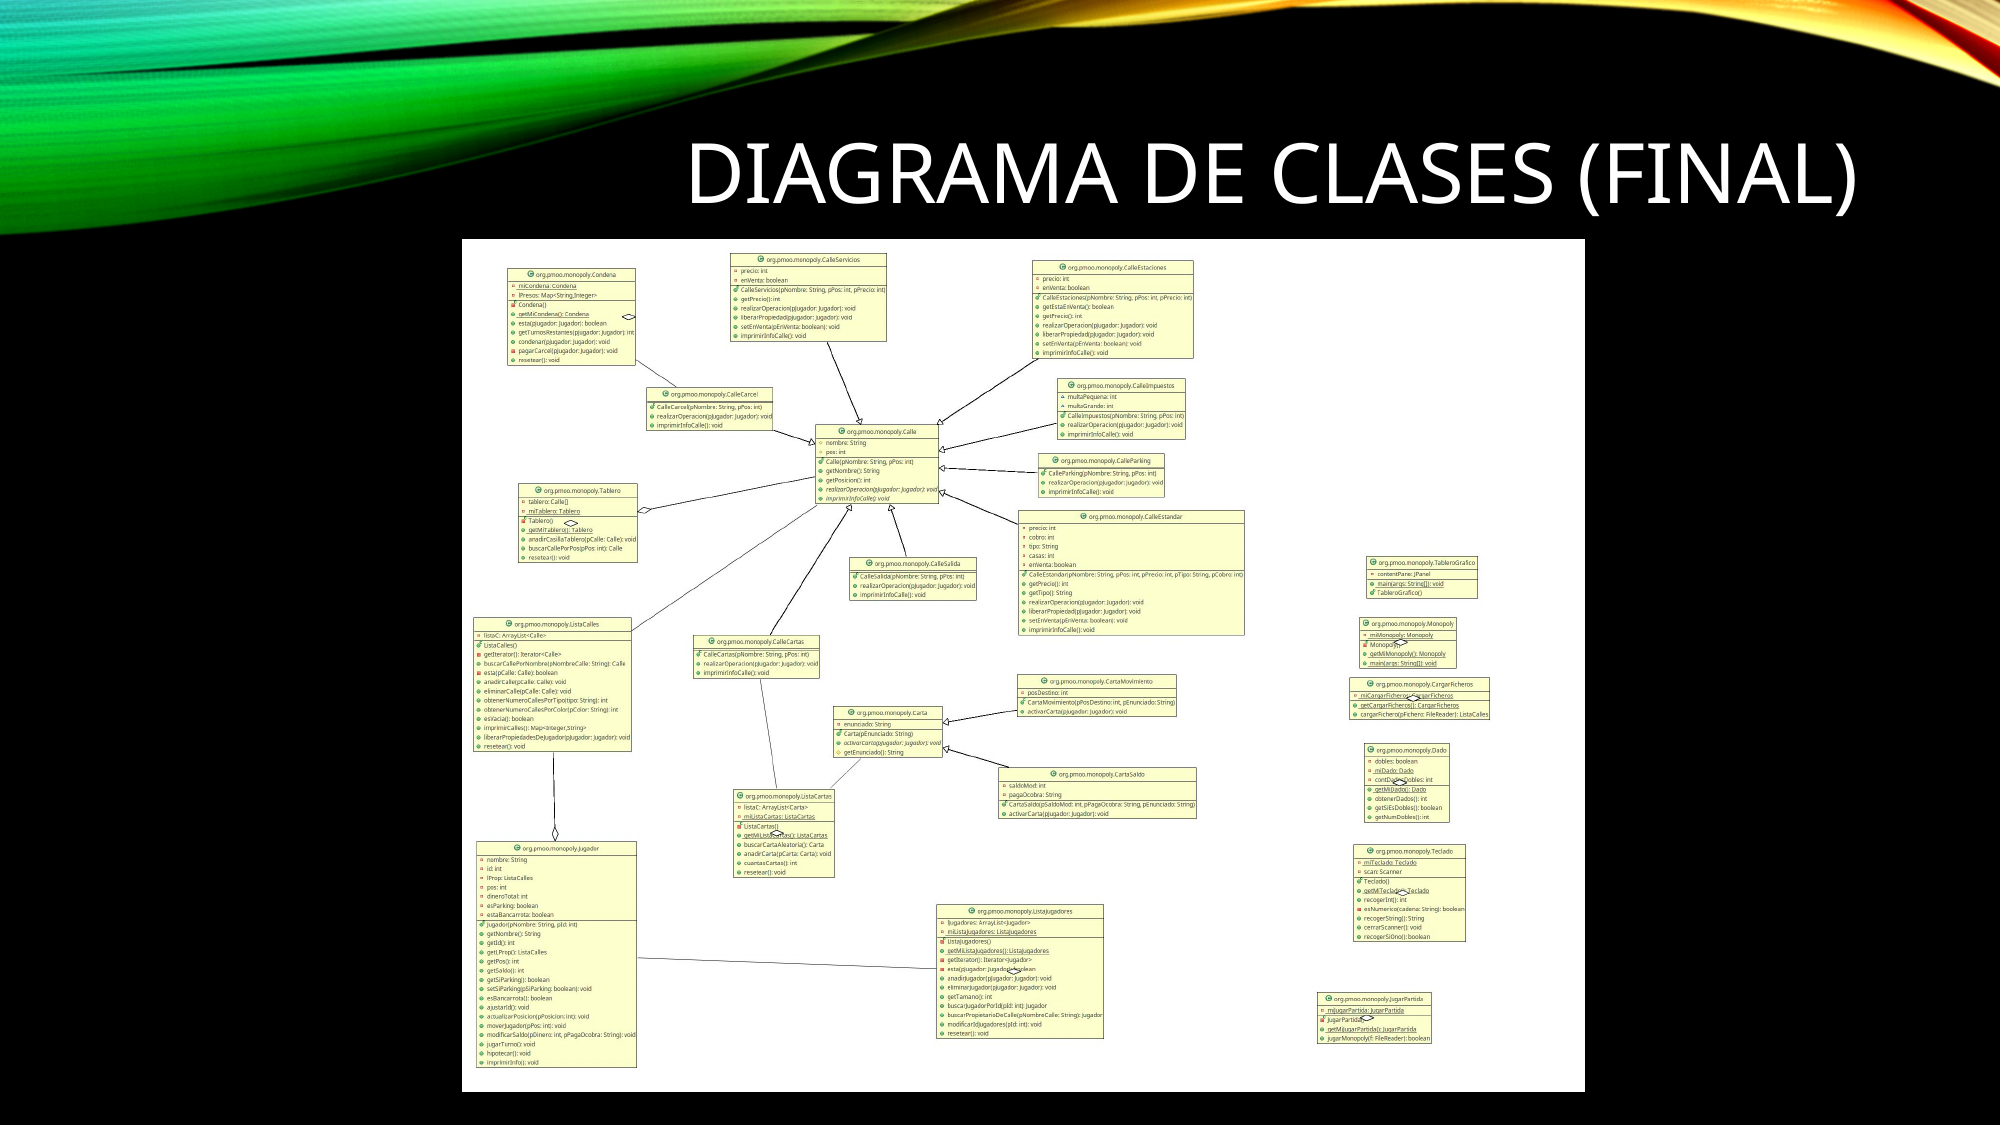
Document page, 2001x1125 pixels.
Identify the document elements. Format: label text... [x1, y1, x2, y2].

title Diagrama de clases (FINAL) [462, 70, 1875, 283]
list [462, 239, 1585, 1092]
picture [0, 0, 2000, 237]
